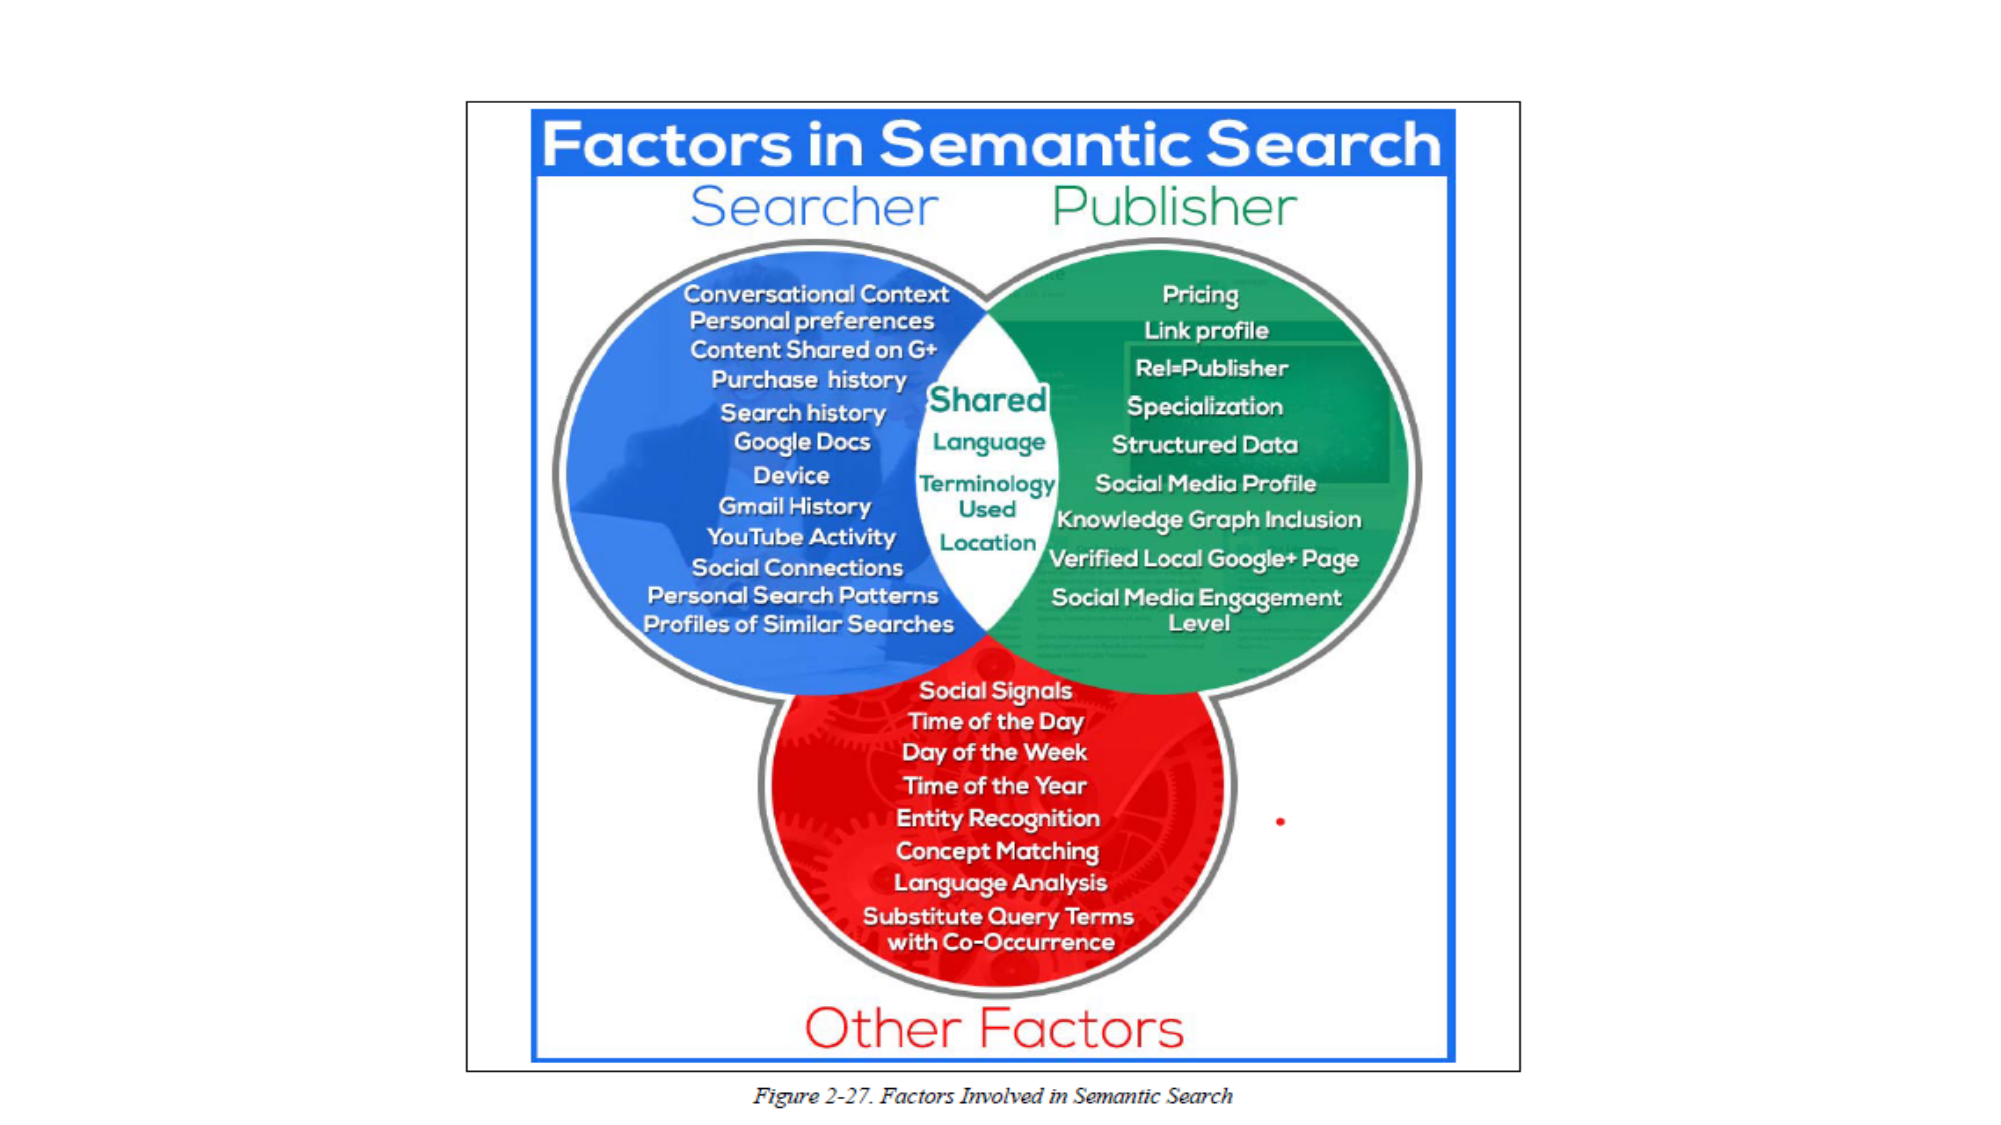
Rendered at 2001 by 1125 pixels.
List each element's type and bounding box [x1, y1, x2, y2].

list [454, 92, 1560, 1110]
